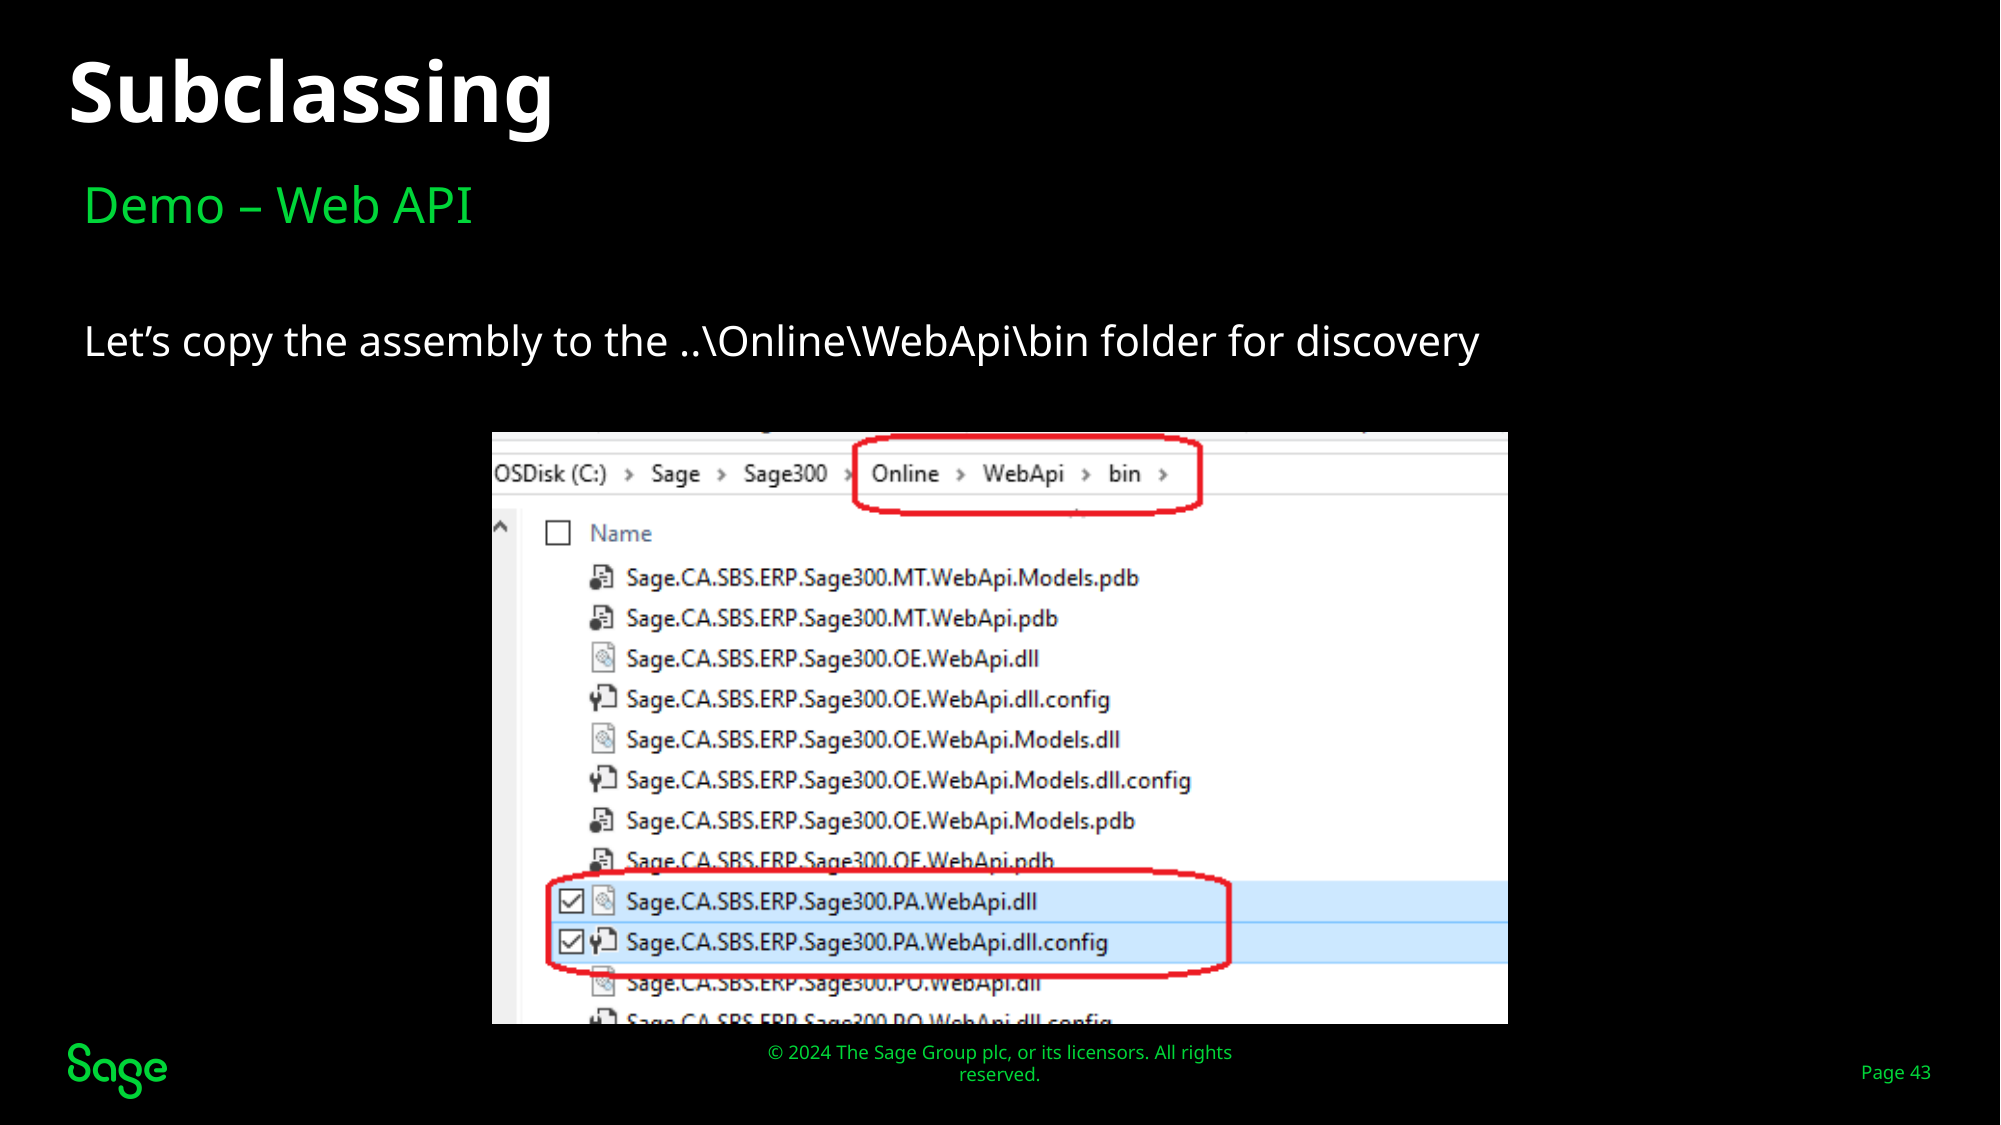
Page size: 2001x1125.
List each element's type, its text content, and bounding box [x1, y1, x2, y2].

picture [68, 1043, 167, 1099]
slide_number Page 43 [1809, 1043, 1947, 1104]
text_box Subclassing [68, 50, 975, 149]
picture [492, 432, 1508, 1024]
text_box Let’s copy the assembly to the ..\Online\WebApi\bin folder for discovery [68, 307, 1511, 372]
text_box Demo – Web API [68, 166, 696, 305]
